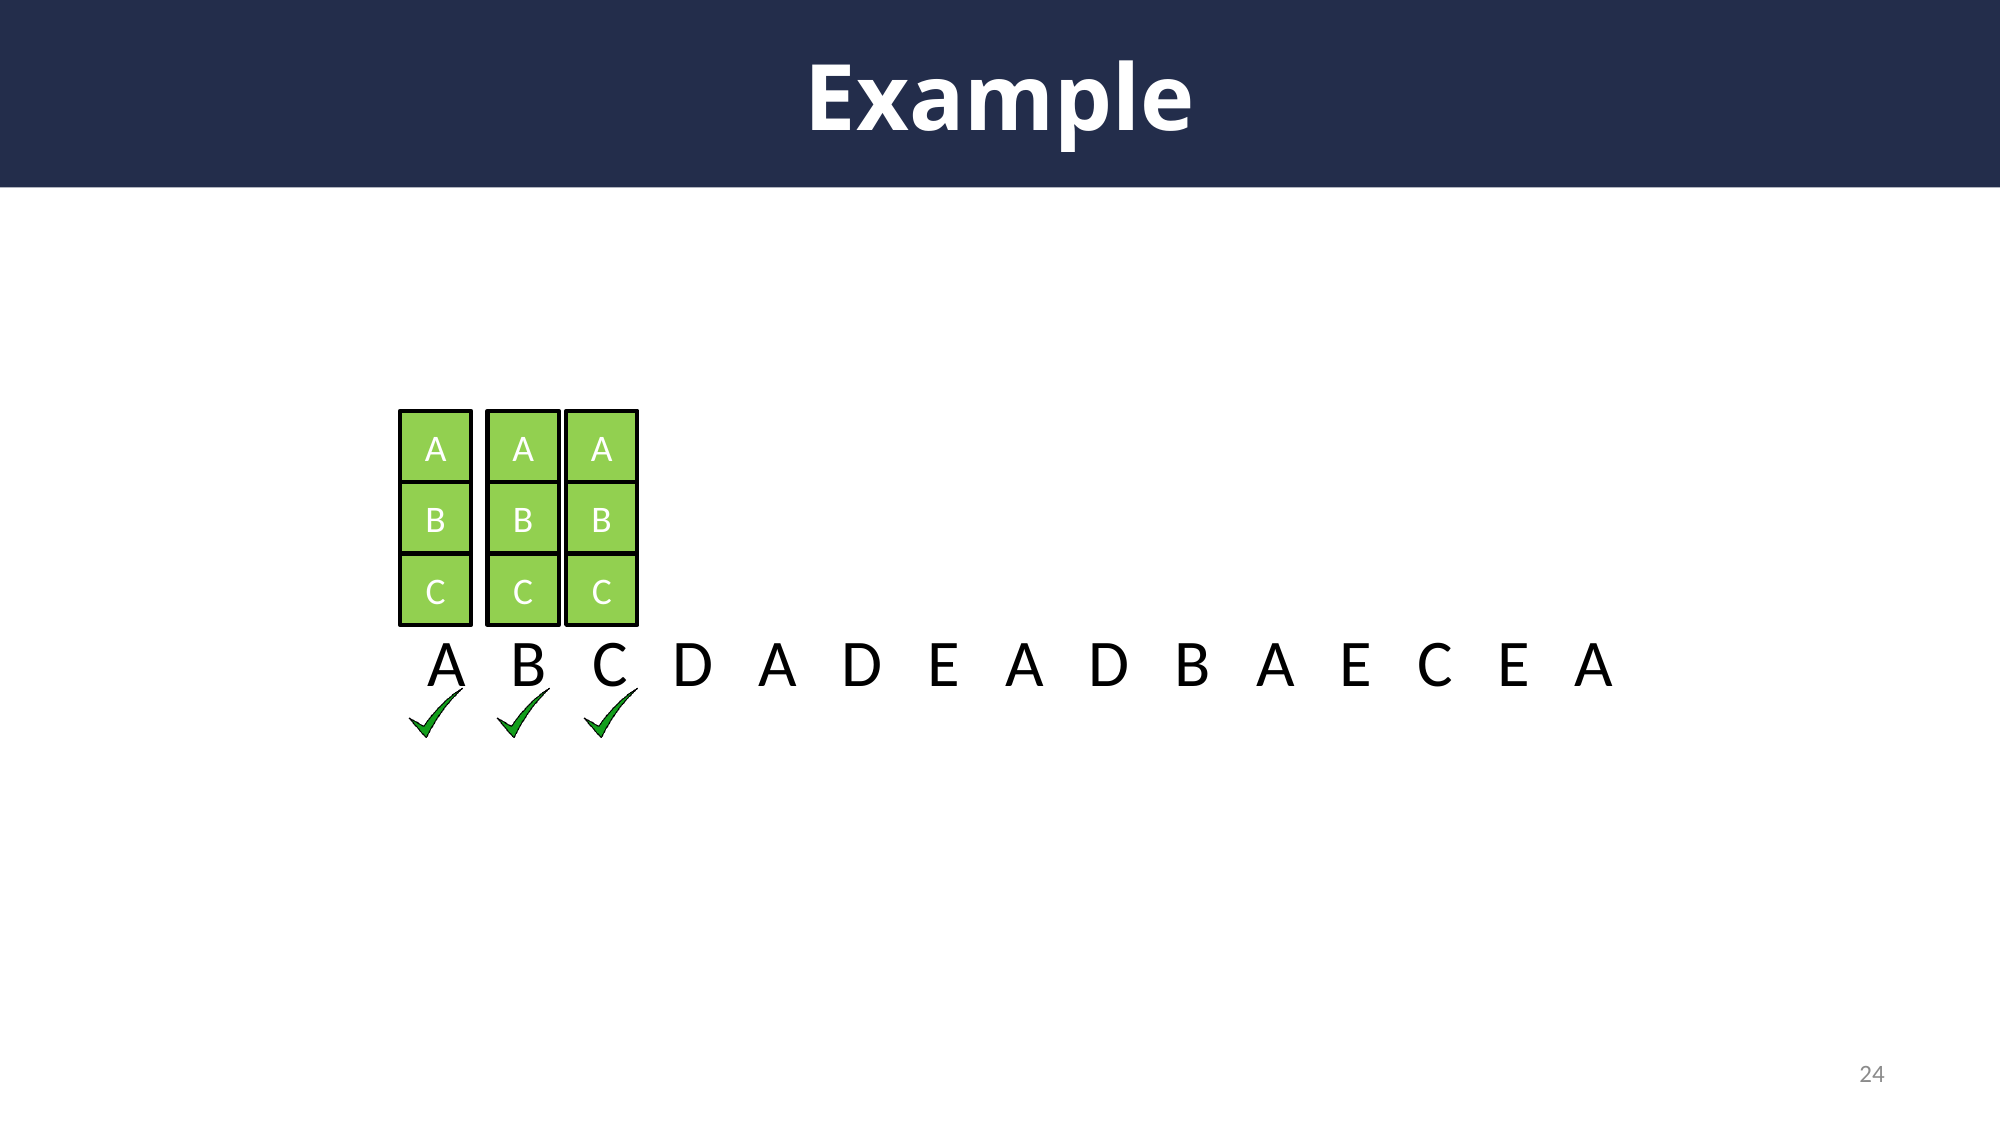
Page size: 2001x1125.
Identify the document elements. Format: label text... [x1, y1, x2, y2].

title Example [99, 24, 1900, 163]
picture [583, 687, 638, 738]
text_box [565, 410, 638, 626]
slide_number 24 [1433, 1042, 1900, 1103]
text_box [487, 410, 559, 626]
picture [495, 687, 551, 738]
picture [408, 687, 463, 738]
text_box A B C D A D E A D B A E C E A [412, 612, 1629, 708]
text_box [399, 410, 472, 626]
